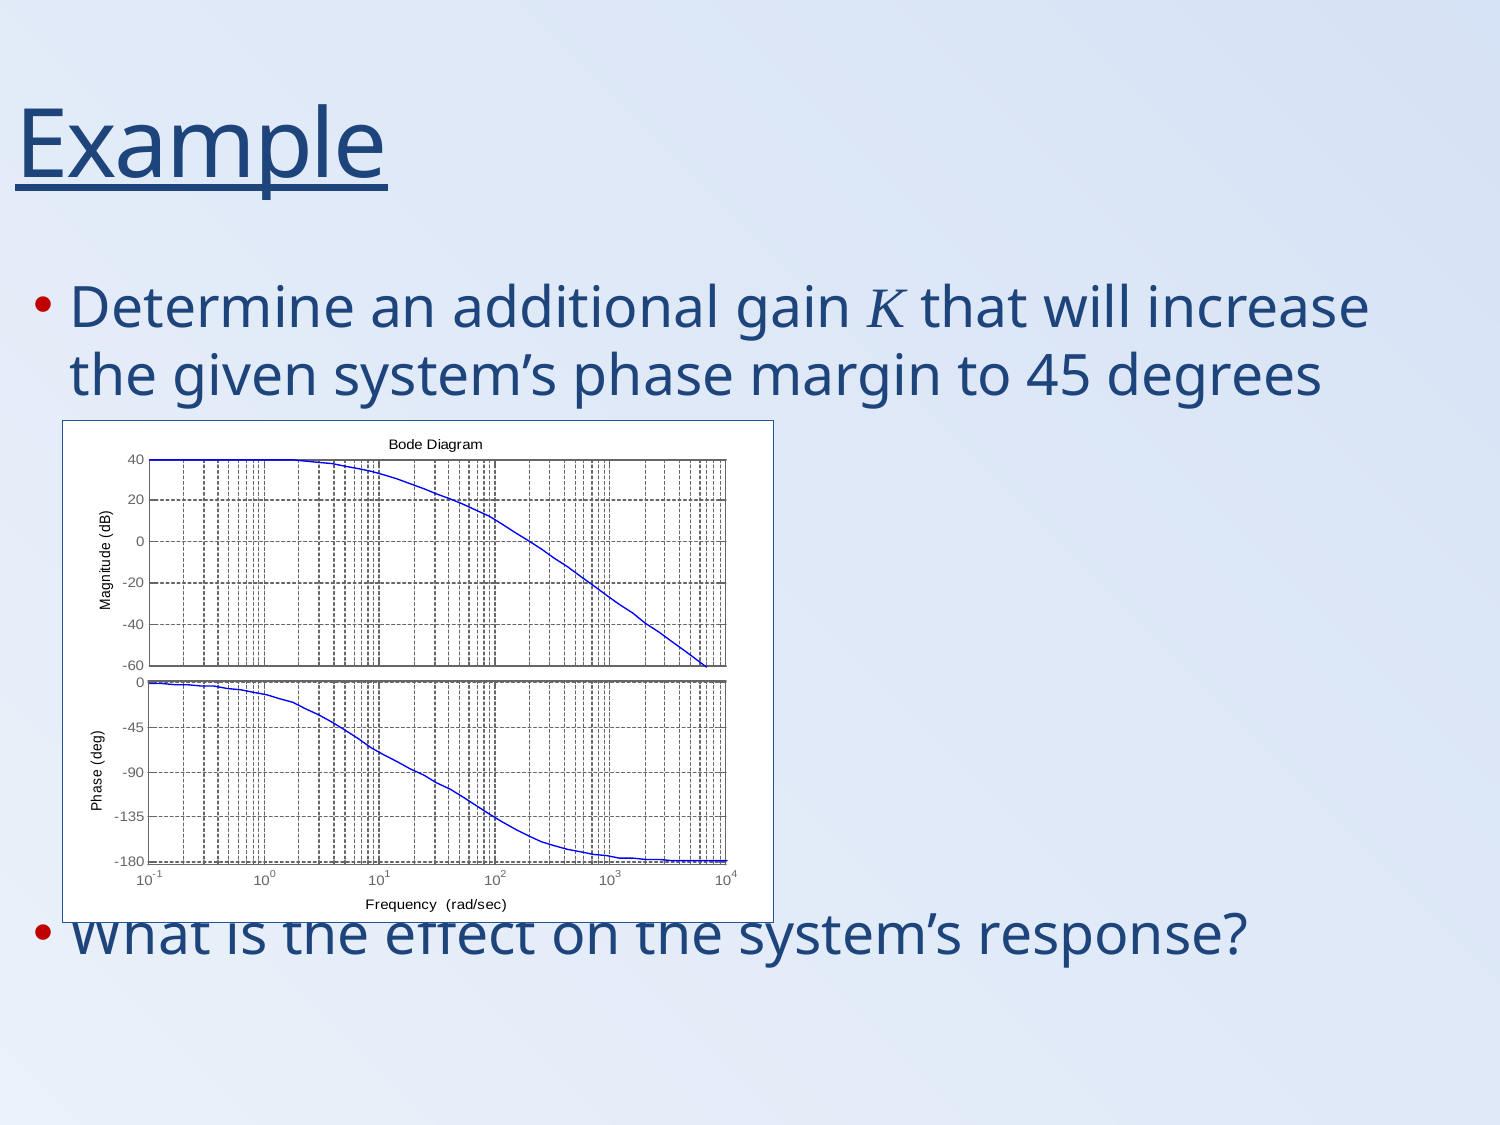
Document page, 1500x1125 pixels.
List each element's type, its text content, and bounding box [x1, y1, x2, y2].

picture [61, 419, 774, 923]
list Determine an additional gain K that will increase the given system’s phase margin to 45 degrees What is the effect on the system’s response? [0, 262, 1400, 1050]
title Example [0, 45, 1250, 233]
